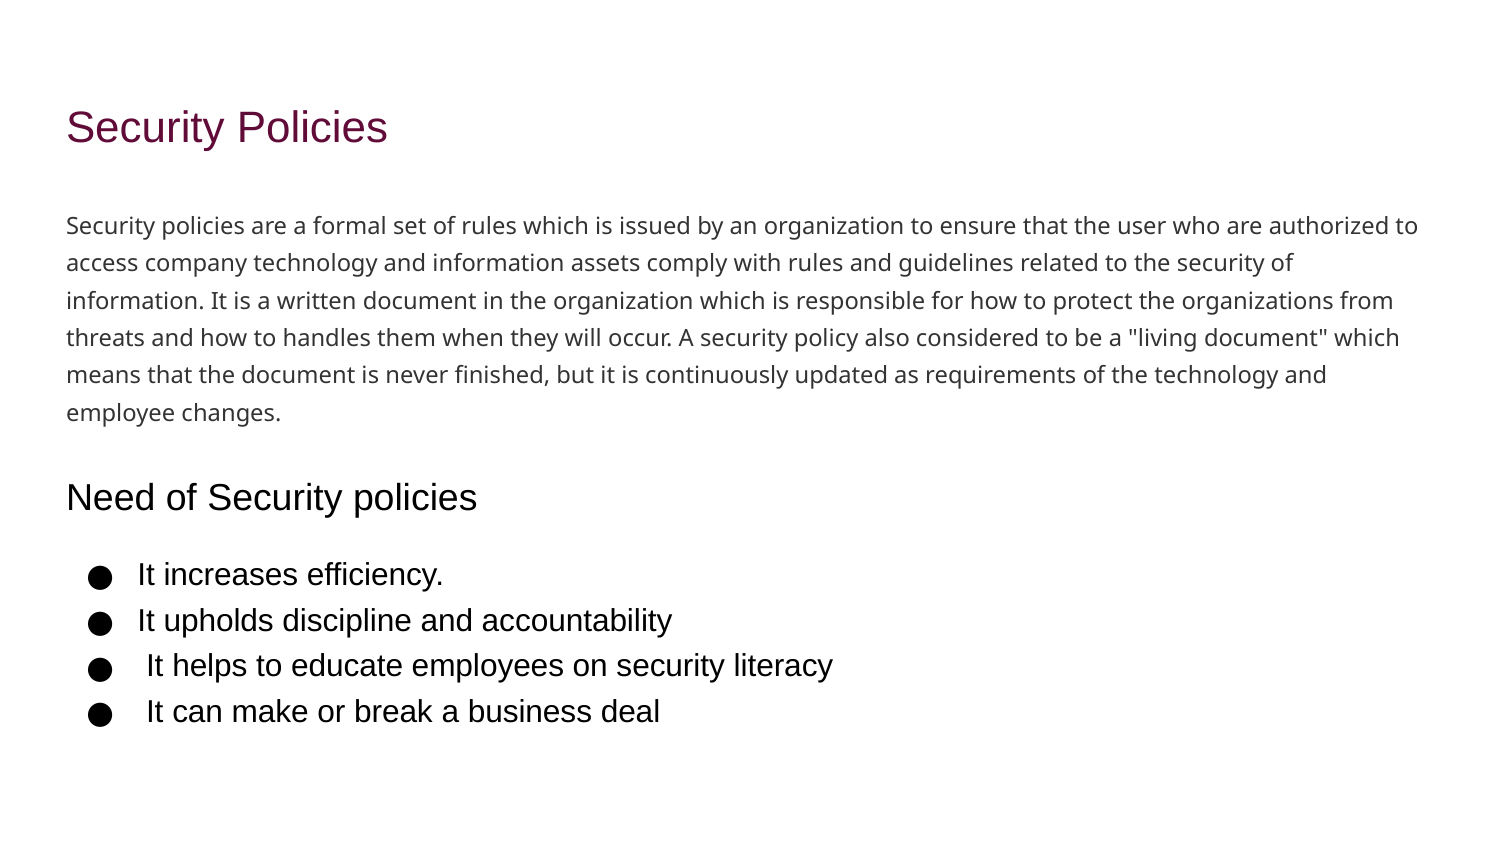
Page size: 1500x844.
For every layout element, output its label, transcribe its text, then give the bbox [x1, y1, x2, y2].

list Security policies are a formal set of rules which is issued by an organization to ensure that the user who are authorized to access company technology and information assets comply with rules and guidelines related to the security of information. It is a written document in the organization which is responsible for how to protect the organizations from threats and how to handles them when they will occur. A security policy also considered to be a "living document" which means that the document is never finished, but it is continuously updated as requirements of the technology and employee changes. Need of Security policies It increases efficiency. It upholds discipline and accountability It helps to educate employees on security literacy It can make or break a business deal [51, 189, 1449, 750]
title Security Policies [51, 72, 1449, 167]
